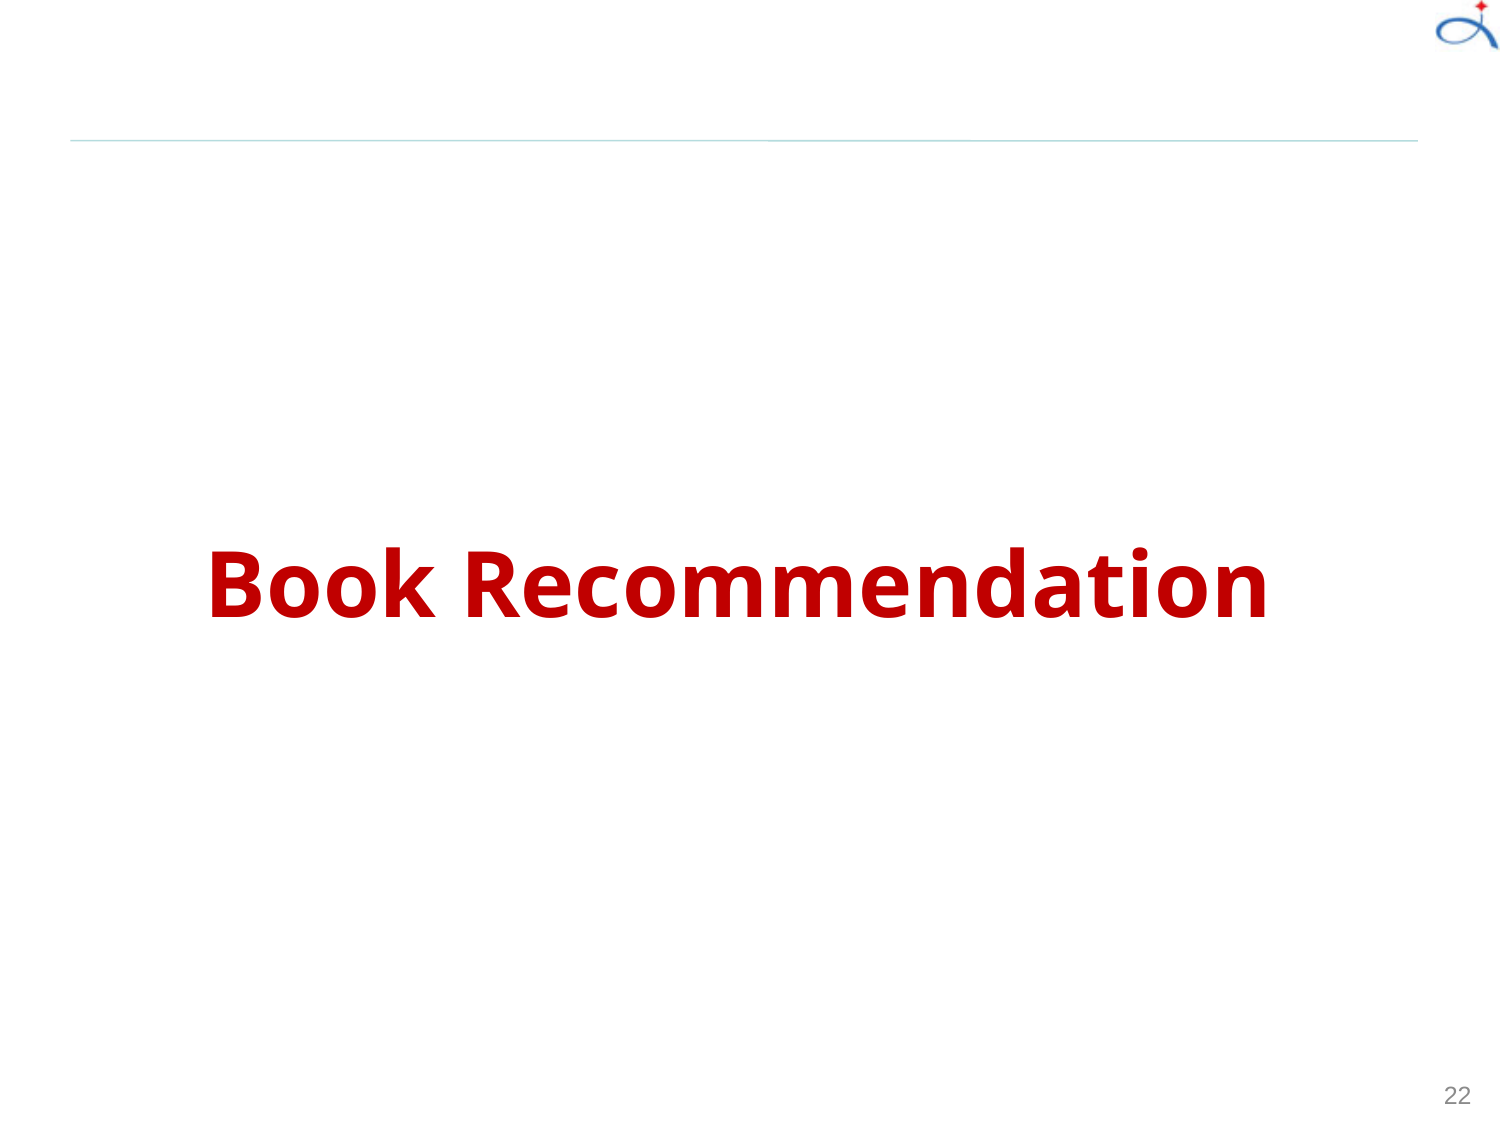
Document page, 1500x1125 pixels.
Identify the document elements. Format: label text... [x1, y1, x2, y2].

title Book Recommendation [52, 514, 1425, 647]
picture [1435, 0, 1500, 52]
slide_number 22 [1136, 1065, 1487, 1125]
